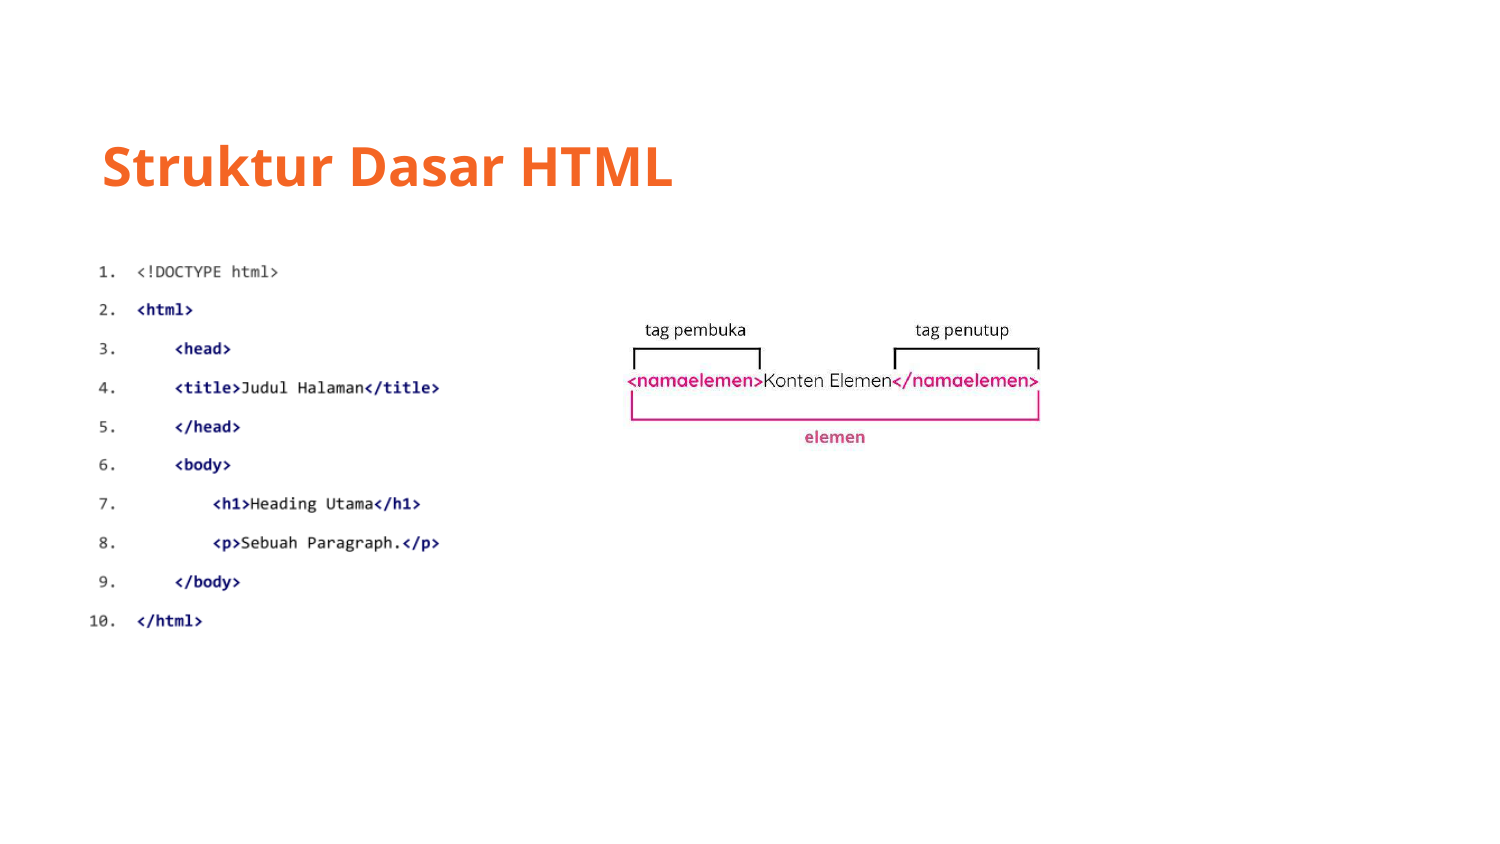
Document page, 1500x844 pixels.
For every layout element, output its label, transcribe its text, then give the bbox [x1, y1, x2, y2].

picture [557, 242, 1106, 517]
picture [87, 255, 459, 639]
title Struktur Dasar HTML [87, 116, 1125, 243]
